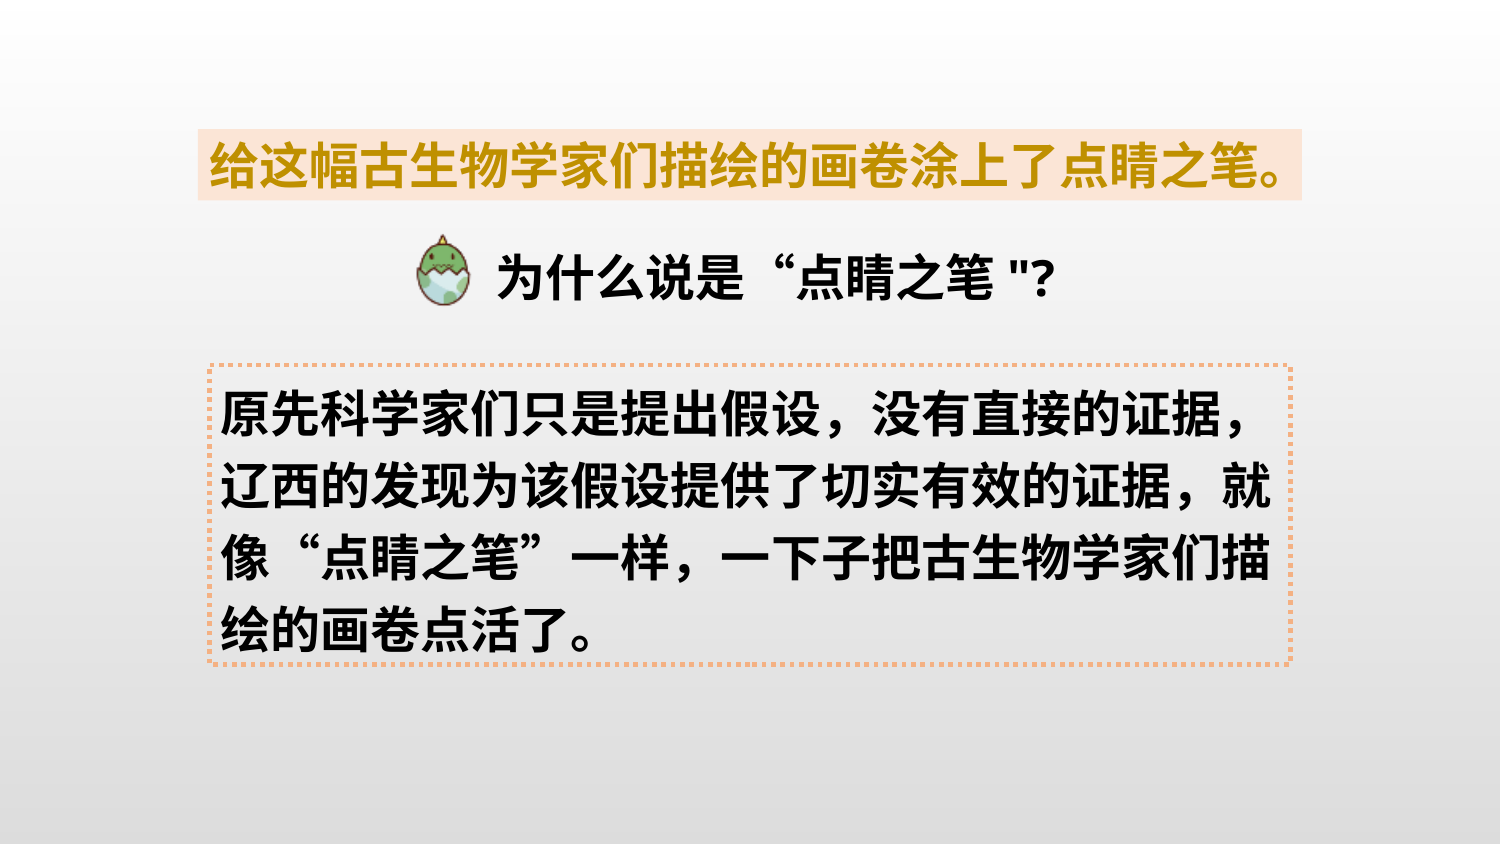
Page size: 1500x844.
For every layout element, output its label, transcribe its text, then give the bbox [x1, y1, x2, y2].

text_box 原先科学家们只是提出假设，没有直接的证据，辽西的发现为该假设提供了切实有效的证据，就像“点睛之笔”一样，一下子把古生物学家们描绘的画卷点活了。 [209, 365, 1291, 665]
text_box 给这幅古生物学家们描绘的画卷涂上了点睛之笔。 [197, 129, 1302, 201]
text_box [409, 225, 1090, 315]
